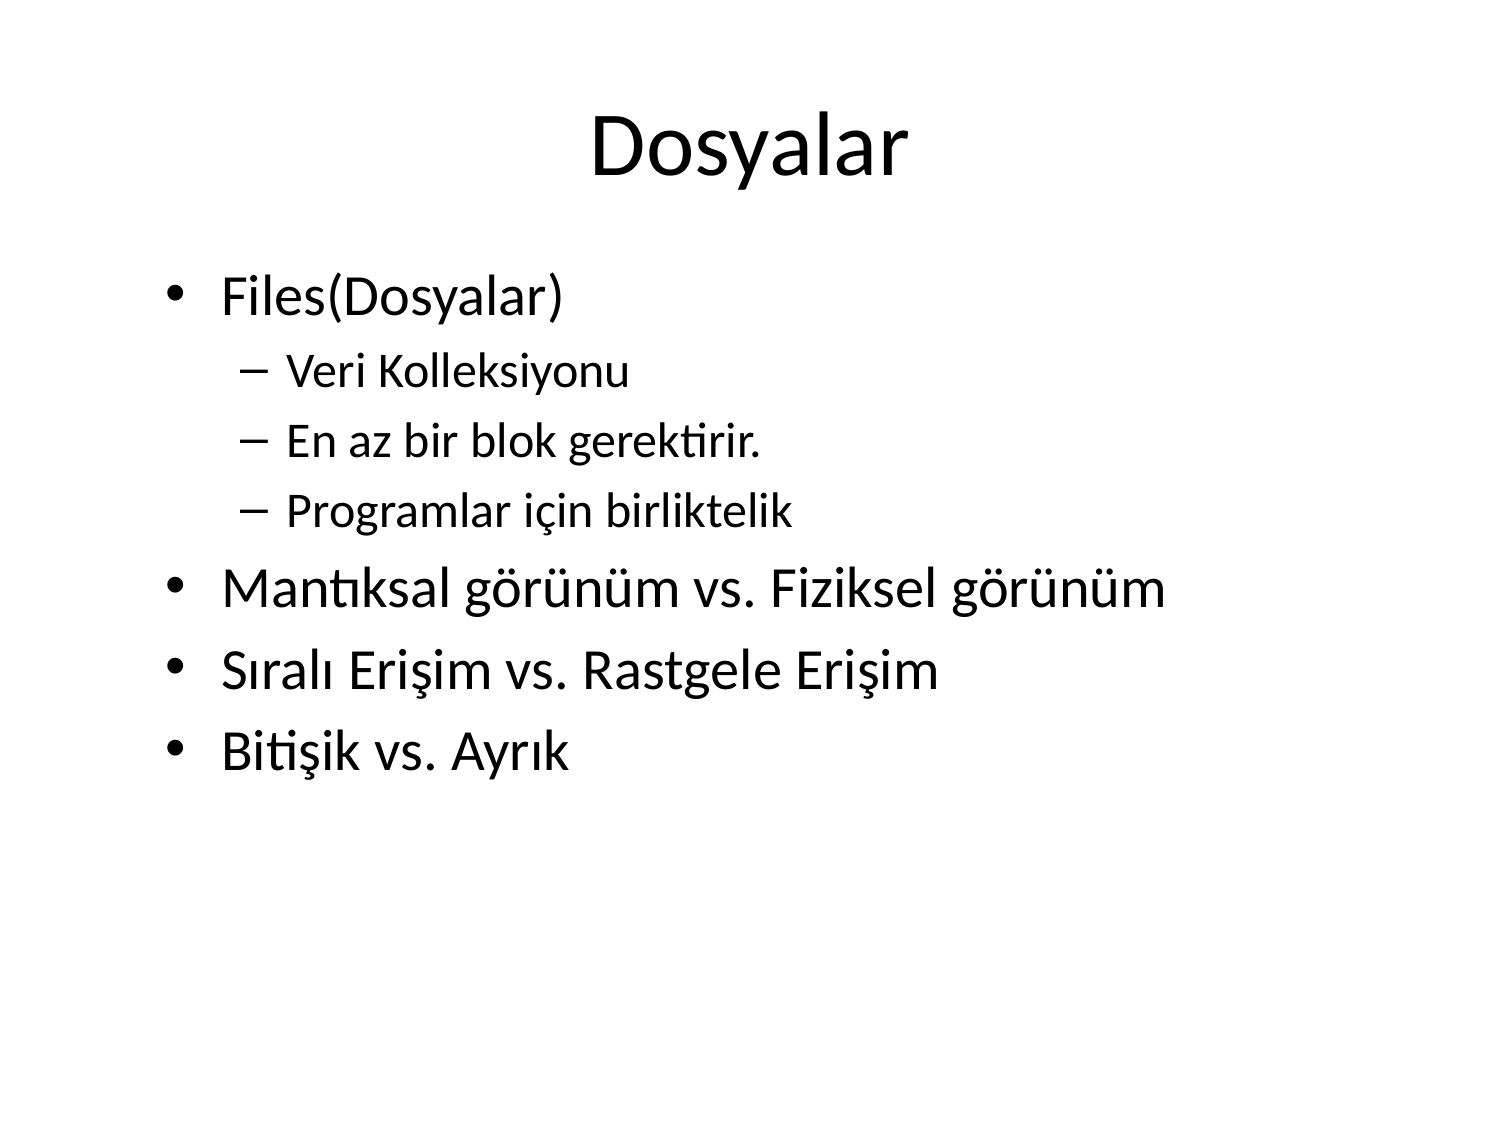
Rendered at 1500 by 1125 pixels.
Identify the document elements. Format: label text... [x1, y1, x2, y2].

title Dosyalar [75, 45, 1425, 233]
list Files(Dosyalar) Veri Kolleksiyonu En az bir blok gerektirir. Programlar için birliktelik Mantıksal görünüm vs. Fiziksel görünüm Sıralı Erişim vs. Rastgele Erişim Bitişik vs. Ayrık [150, 249, 1425, 938]
